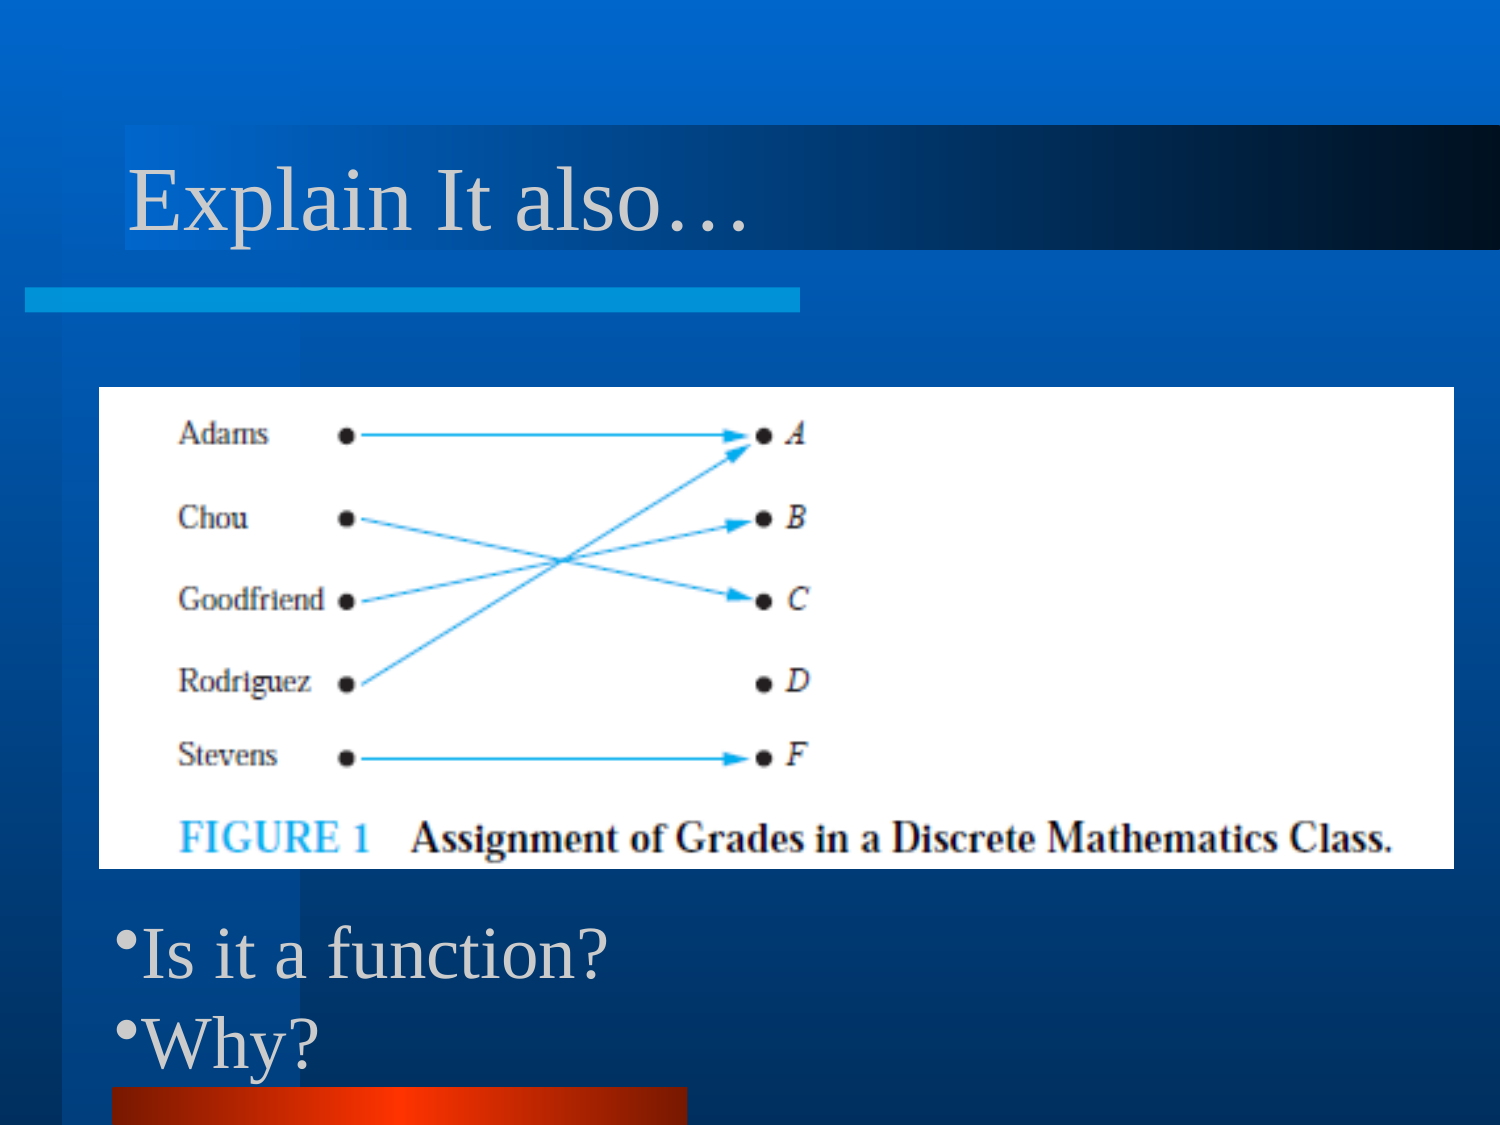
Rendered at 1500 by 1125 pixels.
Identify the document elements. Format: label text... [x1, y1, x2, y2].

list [99, 387, 1454, 869]
title Explain It also… [112, 99, 1388, 288]
text_box Is it a function? Why? [99, 900, 1375, 1088]
